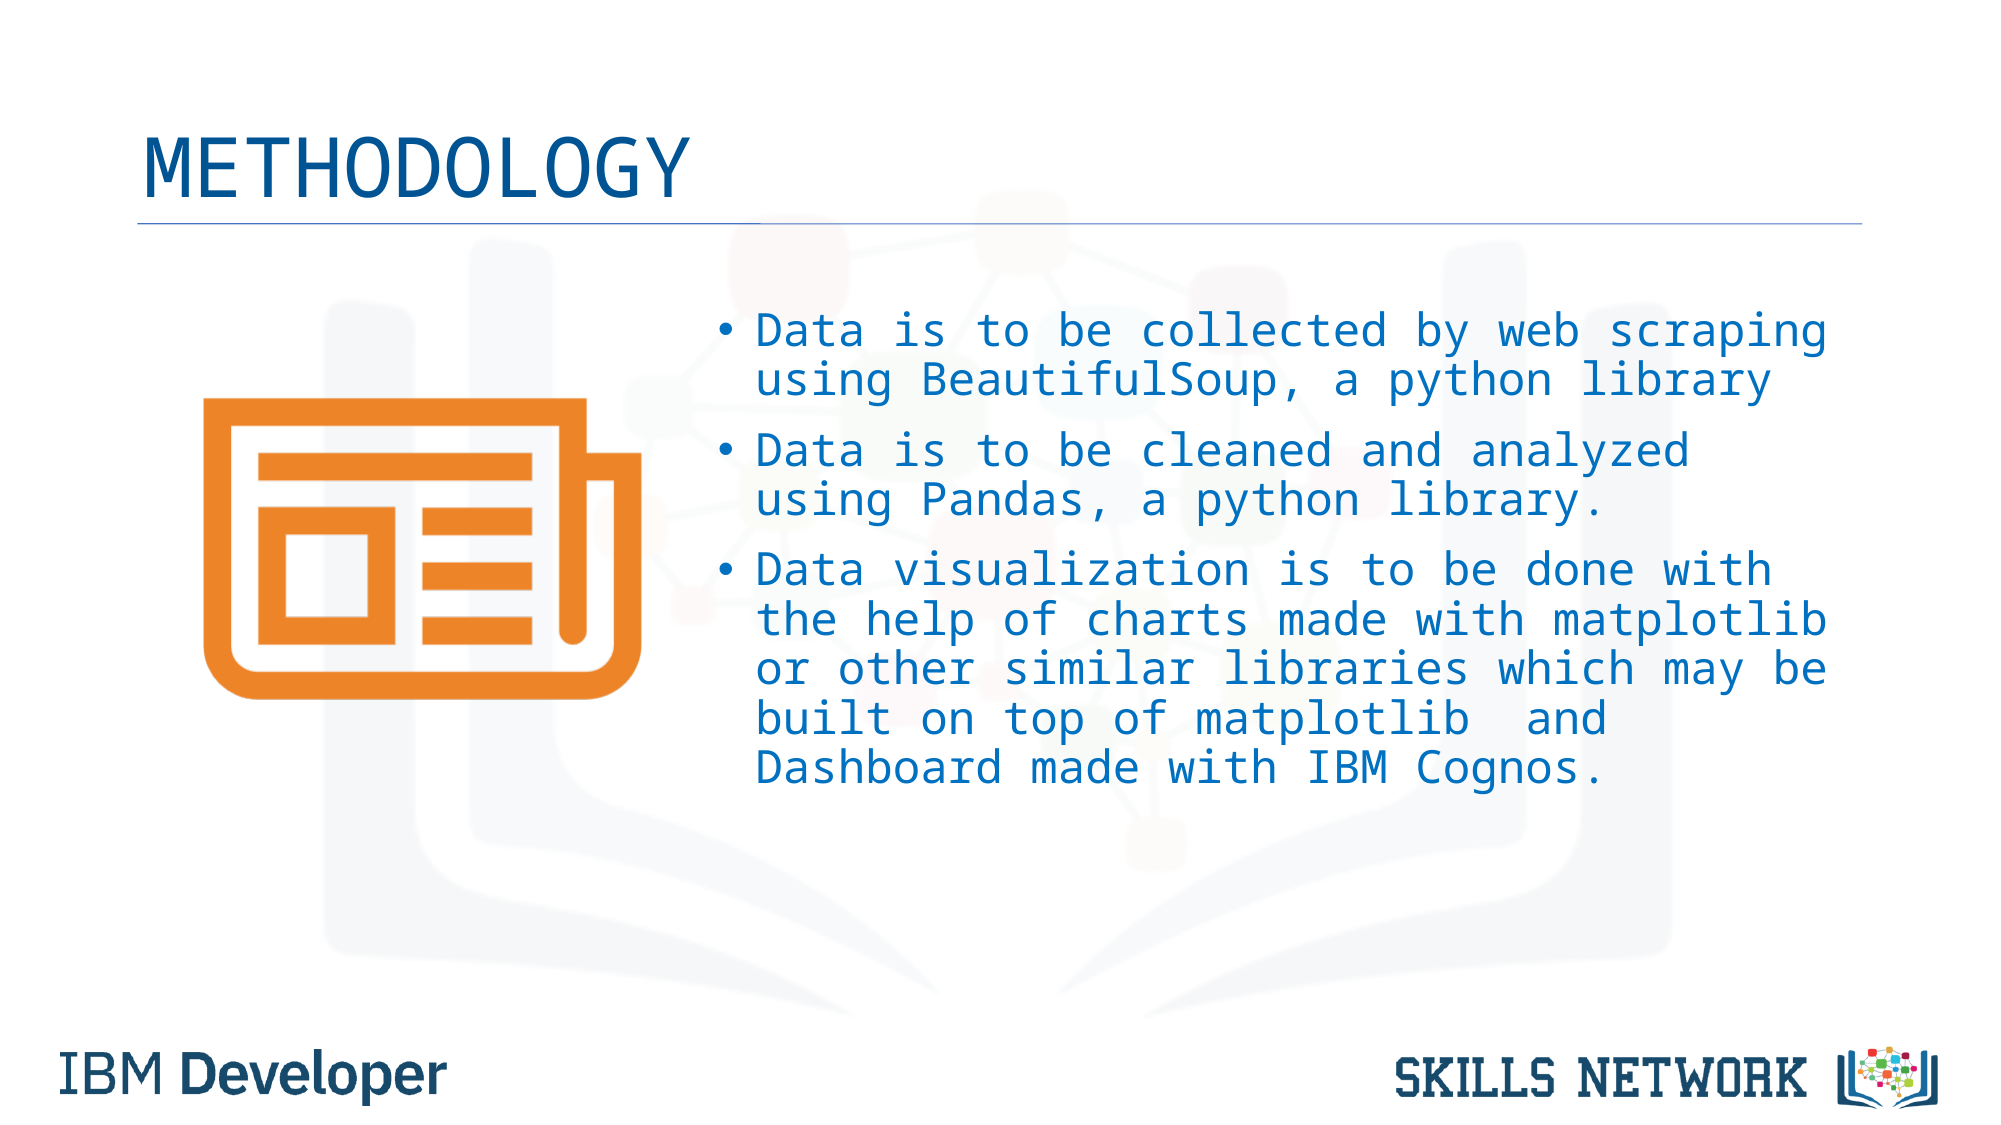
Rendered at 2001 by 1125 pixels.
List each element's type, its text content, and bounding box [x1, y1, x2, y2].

picture [1390, 1045, 1945, 1111]
list Data is to be collected by web scraping using BeautifulSoup, a python library Data is to be cleaned and analyzed using Pandas, a python library. Data visualization is to be done with the help of charts made with matplotlib or other similar libraries which may be built on top of matplotlib and Dashboard made with IBM Cognos. [702, 299, 1863, 1014]
picture [55, 1045, 459, 1108]
title METHODOLOGY [128, 61, 1315, 280]
picture [160, 300, 685, 825]
